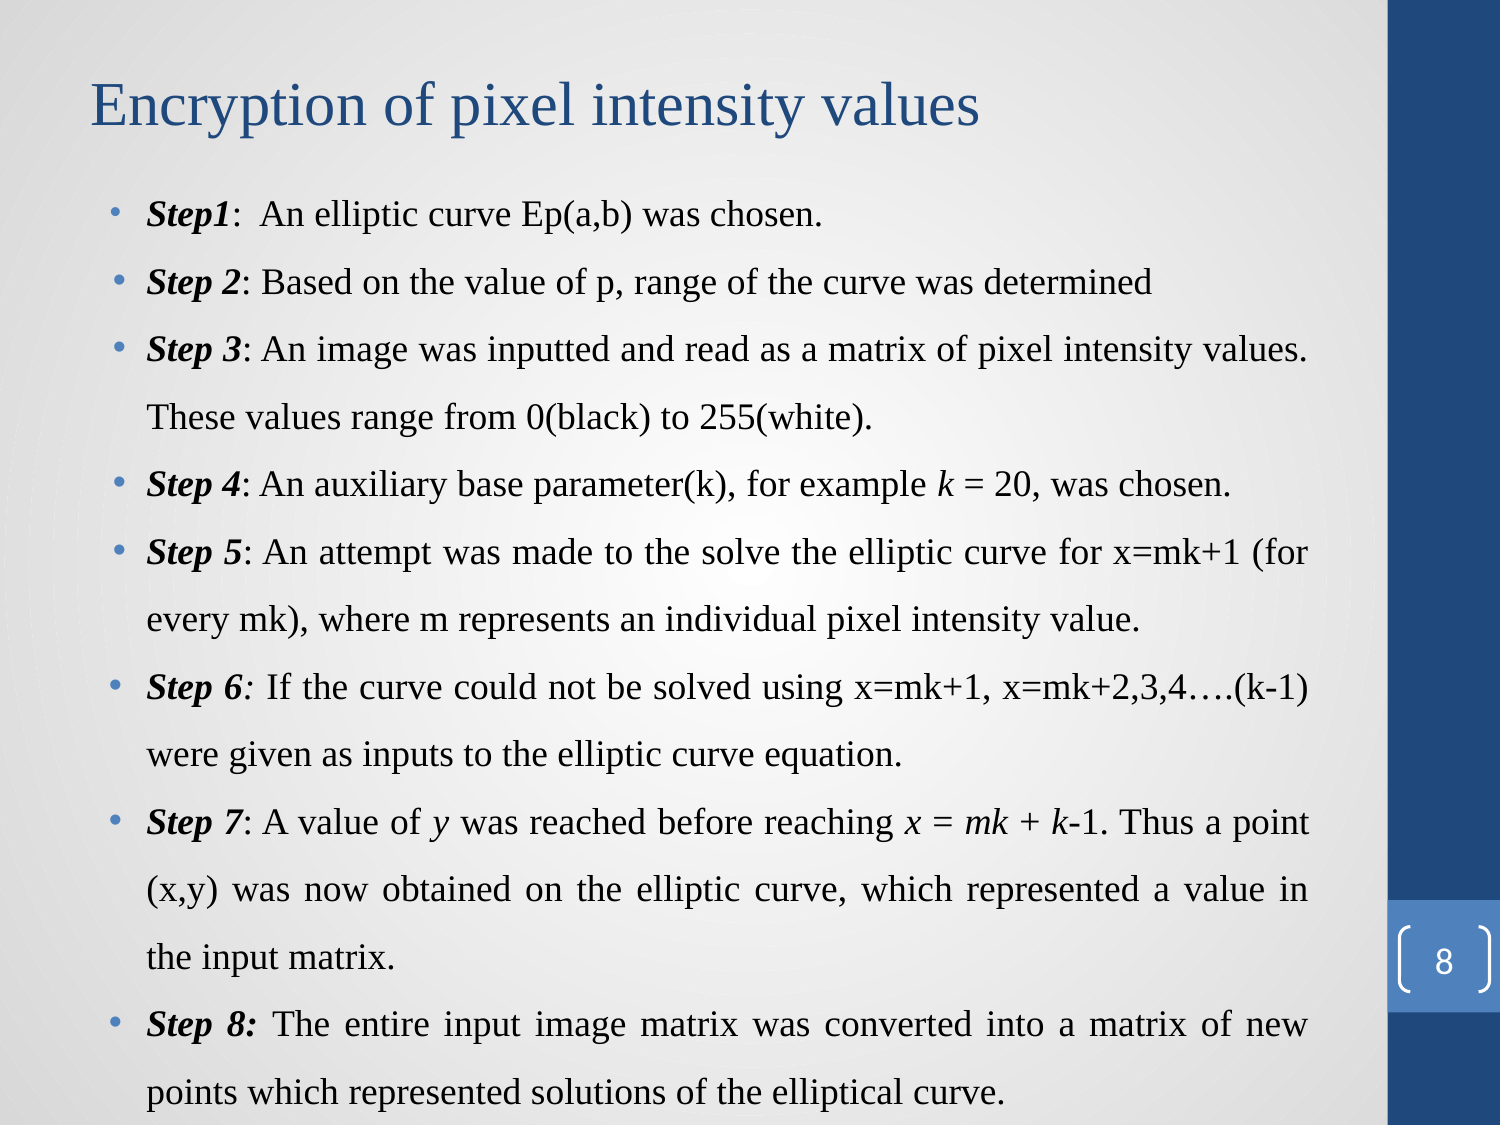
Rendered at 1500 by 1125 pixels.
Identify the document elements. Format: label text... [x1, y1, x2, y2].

list Step1: An elliptic curve Ep(a,b) was chosen. Step 2: Based on the value of p, range of the curve was determined Step 3: An image was inputted and read as a matrix of pixel intensity values. These values range from 0(black) to 255(white). Step 4: An auxiliary base parameter(k), for example k = 20, was chosen. Step 5: An attempt was made to the solve the elliptic curve for x=mk+1 (for every mk), where m represents an individual pixel intensity value. Step 6: If the curve could not be solved using x=mk+1, x=mk+2,3,4….(k-1) were given as inputs to the elliptic curve equation. Step 7: A value of y was reached before reaching x = mk + k-1. Thus a point (x,y) was now obtained on the elliptic curve, which represented a value in the input matrix. Step 8: The entire input image matrix was converted into a matrix of new points which represented solutions of the elliptical curve. [75, 159, 1325, 1119]
title Encryption of pixel intensity values [75, 6, 1325, 159]
slide_number ‹#› [1397, 925, 1492, 994]
